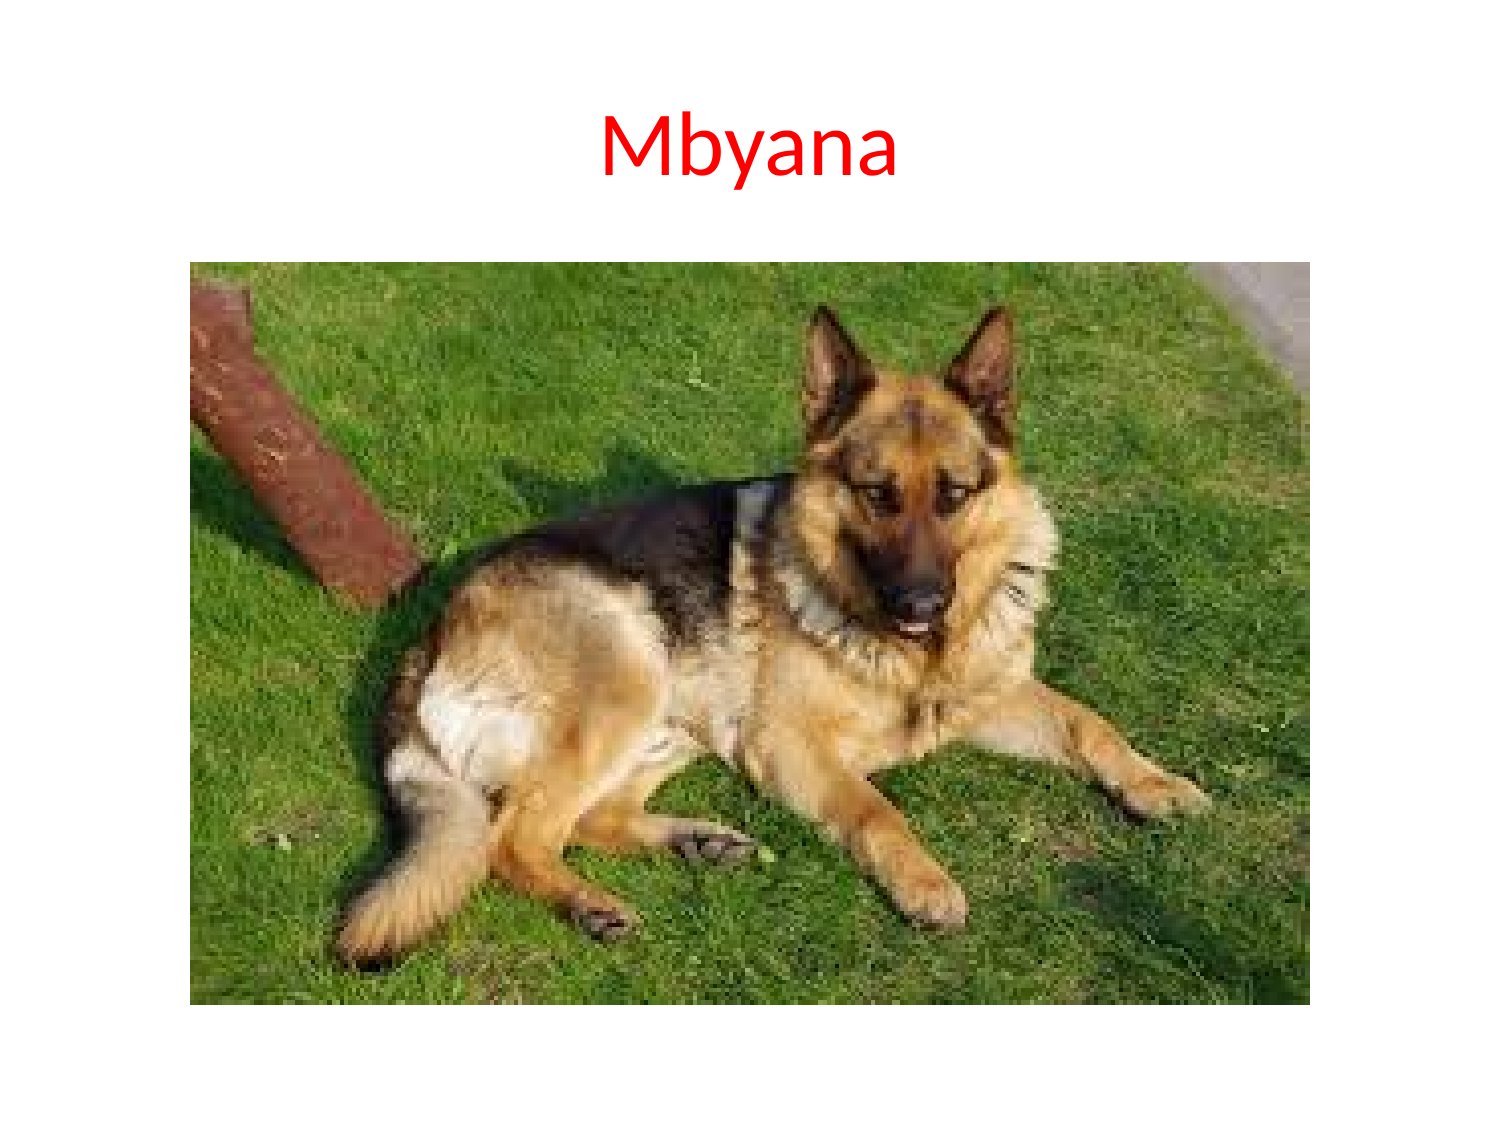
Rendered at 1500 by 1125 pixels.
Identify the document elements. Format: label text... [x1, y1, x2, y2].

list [74, 262, 1426, 1006]
title Mbyana [75, 45, 1425, 233]
